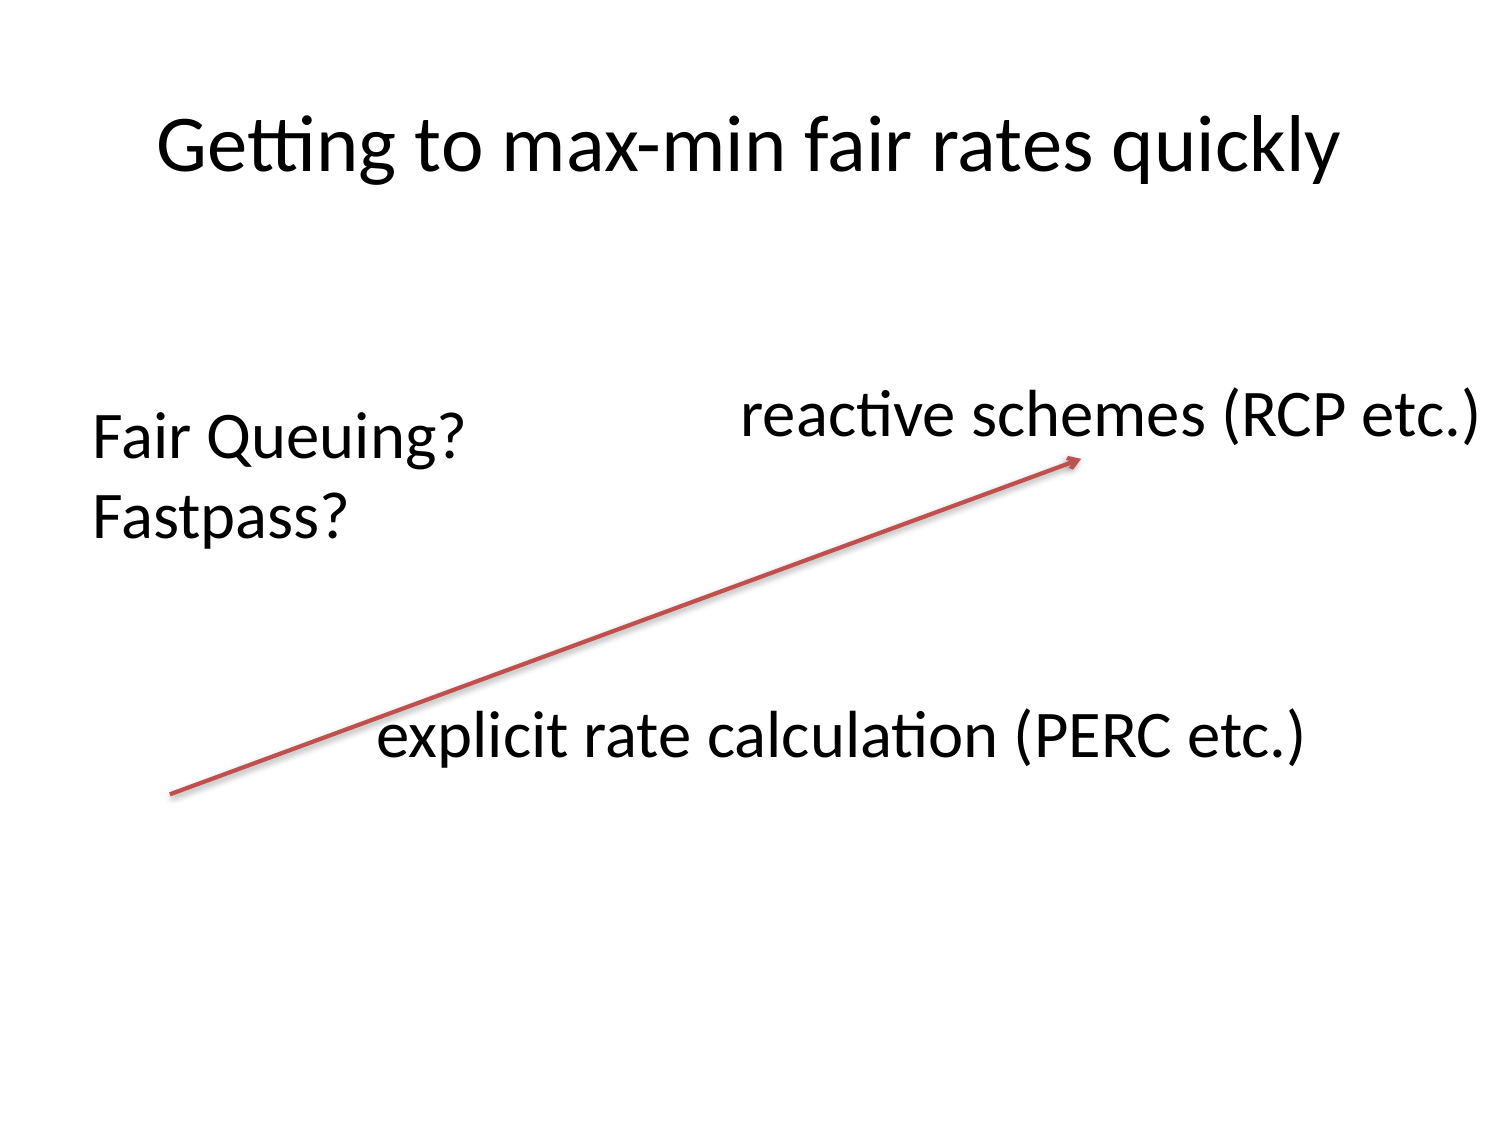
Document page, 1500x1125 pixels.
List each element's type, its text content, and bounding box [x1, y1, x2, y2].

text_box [169, 458, 1082, 795]
text_box explicit rate calculation (PERC etc.) [1086, 683, 1338, 779]
title Getting to max-min fair rates quickly [75, 45, 1425, 233]
text_box Fair Queuing? Fastpass? [77, 384, 483, 639]
text_box reactive schemes (RCP etc.) [650, 362, 1500, 458]
